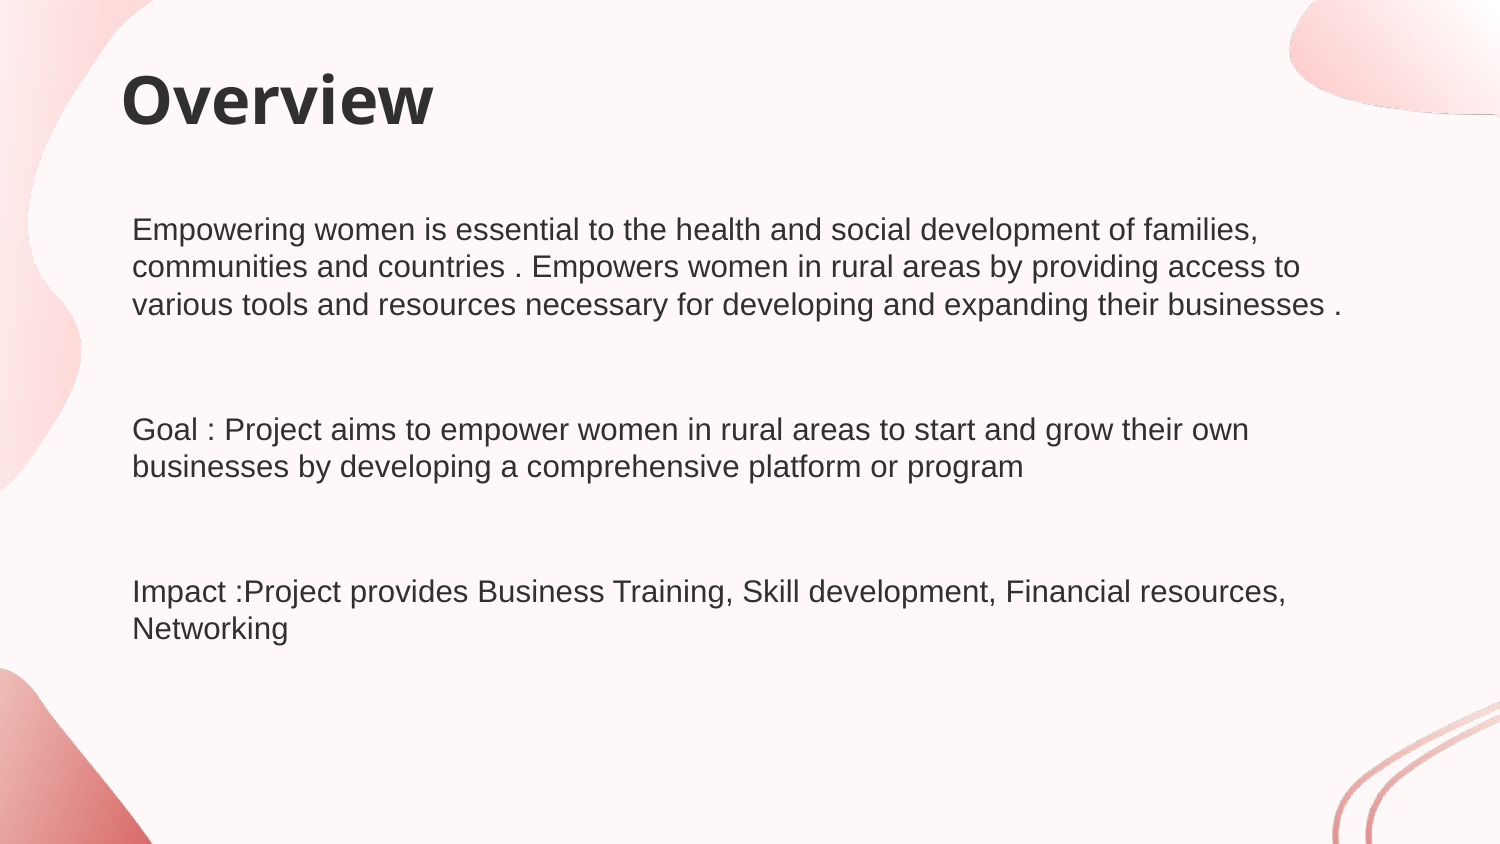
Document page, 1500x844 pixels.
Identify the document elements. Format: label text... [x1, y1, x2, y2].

picture [0, 0, 311, 500]
list Empowering women is essential to the health and social development of families, communities and countries . Empowers women in rural areas by providing access to various tools and resources necessary for developing and expanding their businesses . Goal : Project aims to empower women in rural areas to start and grow their own businesses by developing a comprehensive platform or program Impact :Project provides Business Training, Skill development, Financial resources, Networking [116, 193, 1424, 718]
picture [1278, 0, 1500, 144]
picture [0, 621, 165, 844]
title Overview [105, 42, 1371, 137]
picture [1282, 419, 1500, 844]
